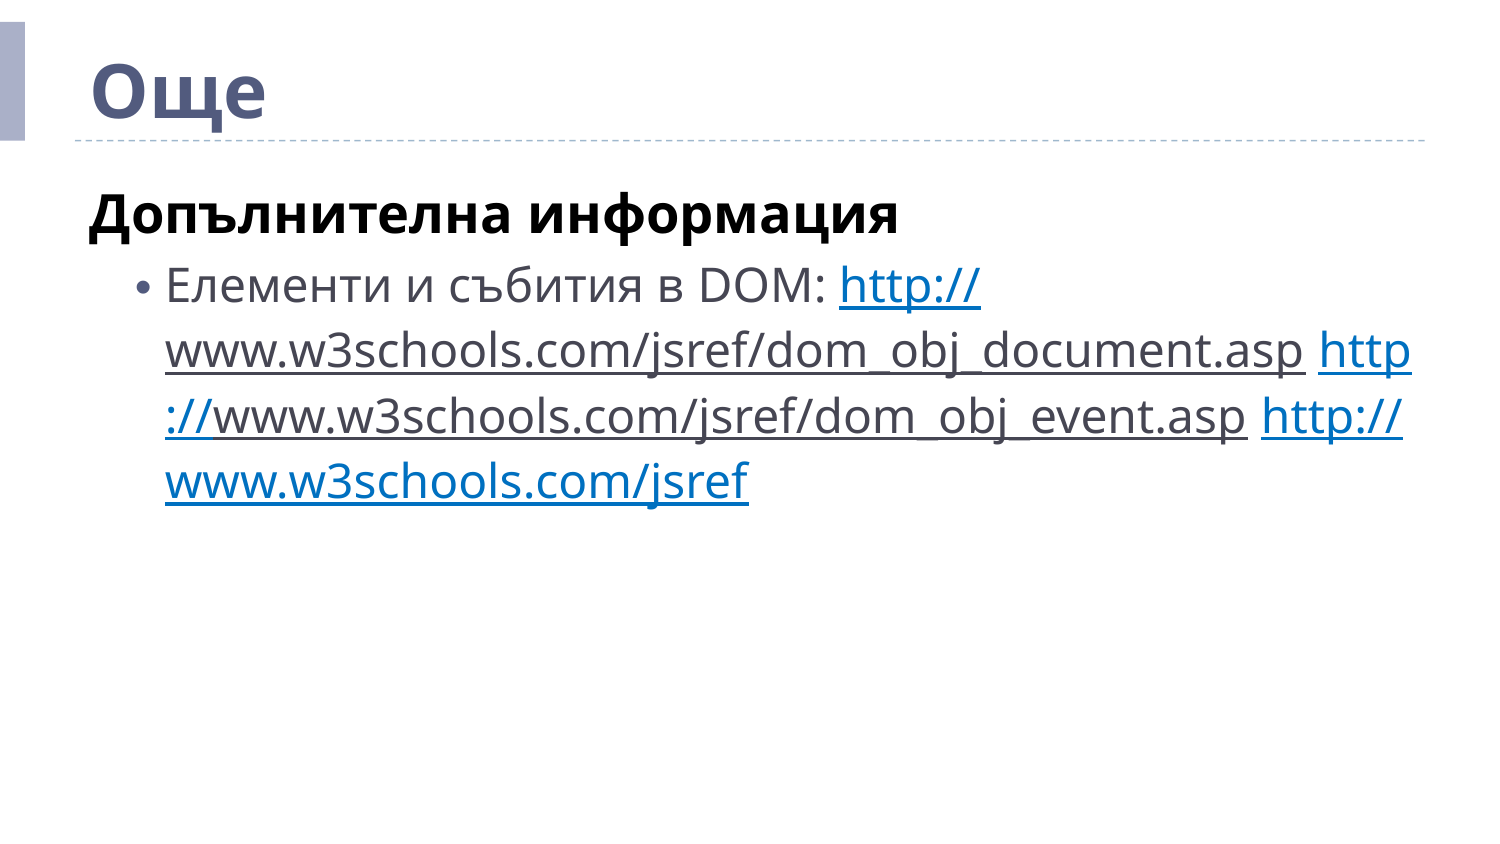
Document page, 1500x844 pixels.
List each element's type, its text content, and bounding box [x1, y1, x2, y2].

title Още [75, 18, 1475, 141]
list Допълнителна информация Елементи и събития в DOM: http://www.w3schools.com/jsref/dom_obj_document.asp http://www.w3schools.com/jsref/dom_obj_event.asp http://www.w3schools.com/jsref [75, 171, 1475, 835]
